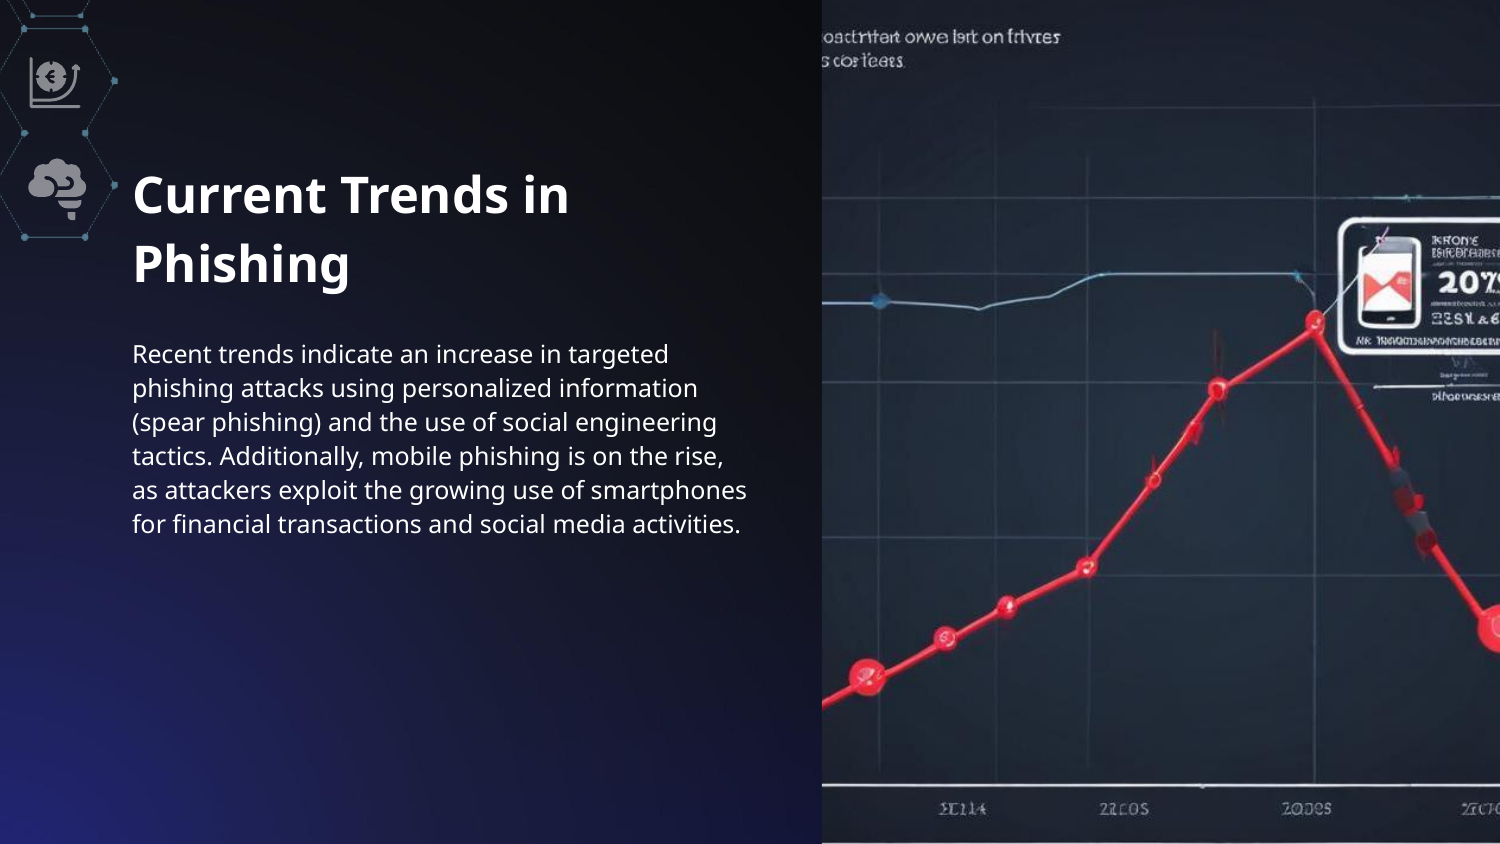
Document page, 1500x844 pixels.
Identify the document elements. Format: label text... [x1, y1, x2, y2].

picture [0, 0, 1500, 844]
subtitle Recent trends indicate an increase in targeted phishing attacks using personalized information (spear phishing) and the use of social engineering tactics. Additionally, mobile phishing is on the rise, as attackers exploit the growing use of smartphones for financial transactions and social media activities. [117, 321, 771, 699]
title Current Trends in Phishing [117, 143, 771, 313]
